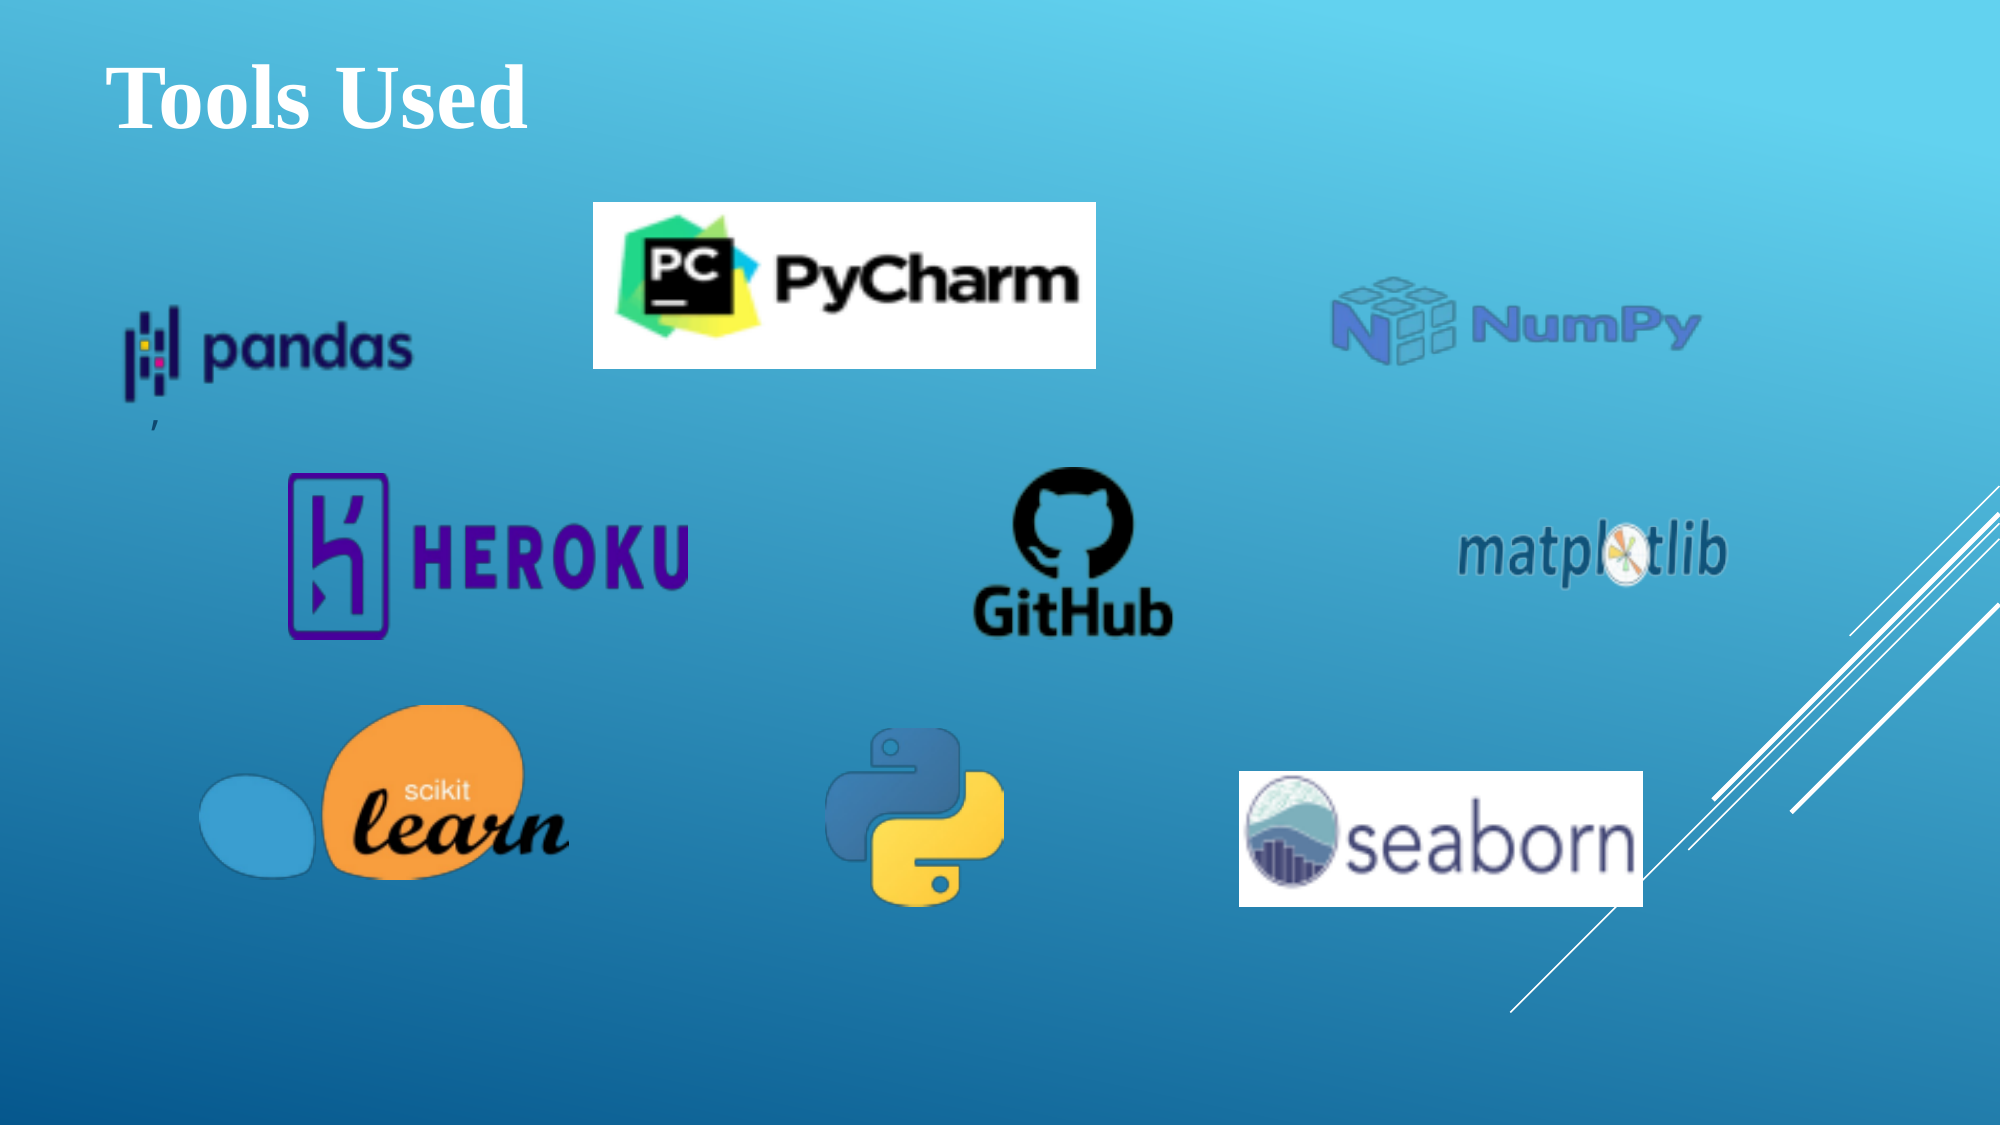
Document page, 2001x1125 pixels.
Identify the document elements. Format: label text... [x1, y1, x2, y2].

list , [112, 112, 1513, 706]
picture [1446, 507, 1741, 599]
title Tools Used [90, 29, 1491, 277]
picture [1239, 771, 1644, 907]
picture [199, 705, 569, 880]
picture [111, 286, 425, 426]
picture [593, 202, 1096, 369]
picture [910, 467, 1235, 640]
picture [825, 728, 1004, 907]
picture [1307, 261, 1726, 386]
picture [287, 473, 688, 640]
